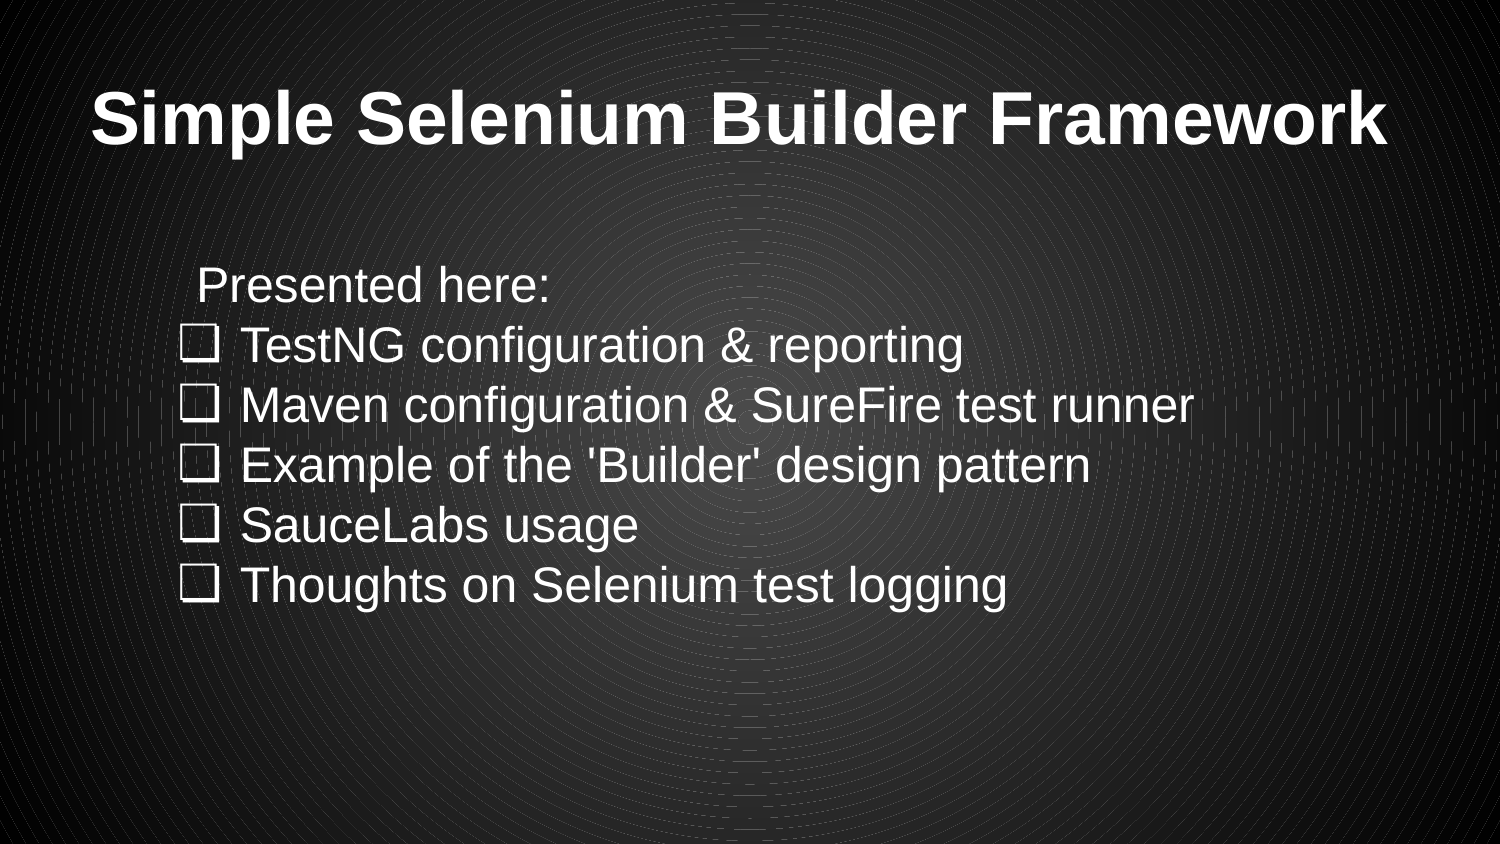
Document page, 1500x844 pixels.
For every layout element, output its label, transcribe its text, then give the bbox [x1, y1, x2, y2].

title Simple Selenium Builder Framework [75, 33, 1425, 175]
list Presented here: TestNG configuration & reporting Maven configuration & SureFire test runner Example of the 'Builder' design pattern SauceLabs usage Thoughts on Selenium test logging [149, 237, 1298, 805]
